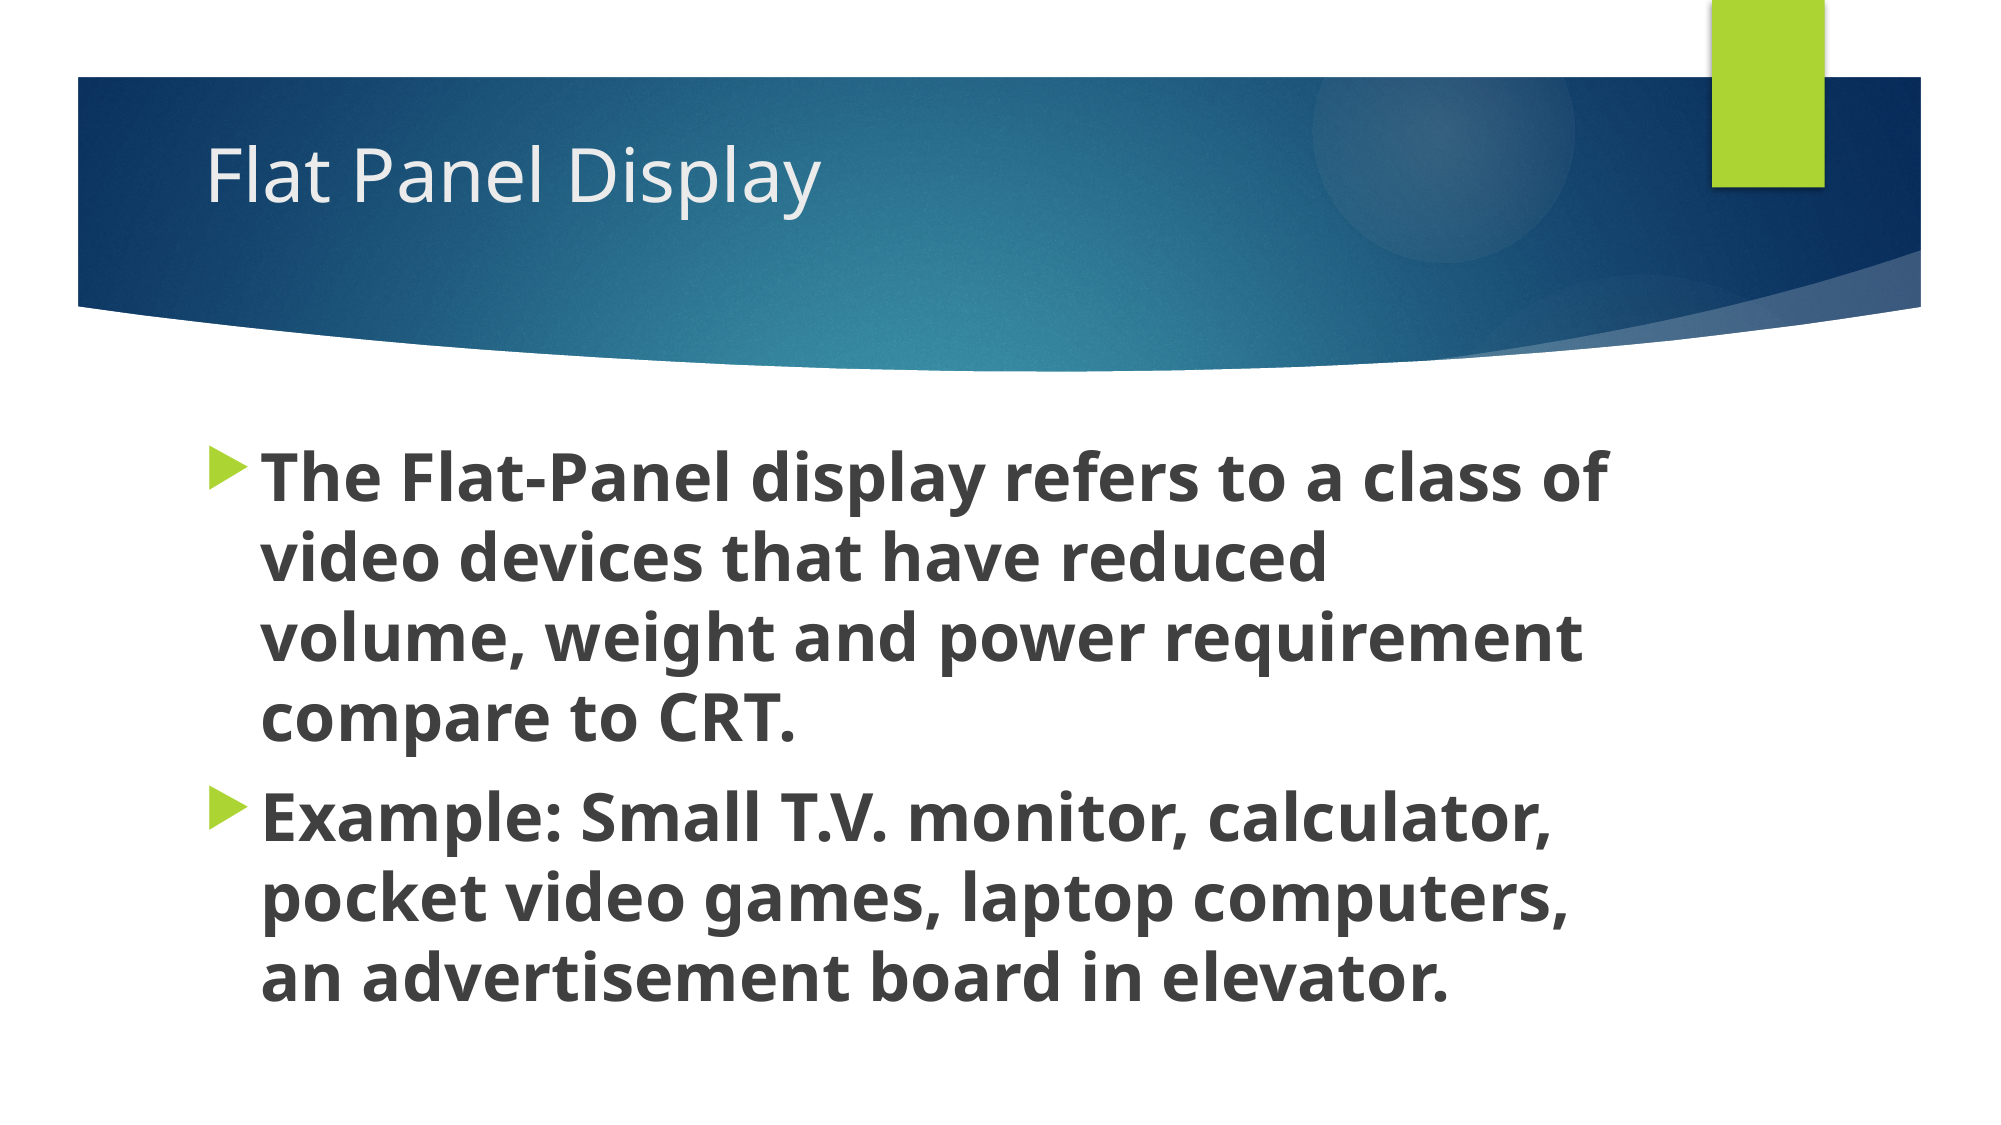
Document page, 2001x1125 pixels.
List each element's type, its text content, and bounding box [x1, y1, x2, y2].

title Flat Panel Display [189, 159, 1627, 276]
list The Flat-Panel display refers to a class of video devices that have reduced volume, weight and power requirement compare to CRT. Example: Small T.V. monitor, calculator, pocket video games, laptop computers, an advertisement board in elevator. [189, 427, 1627, 671]
